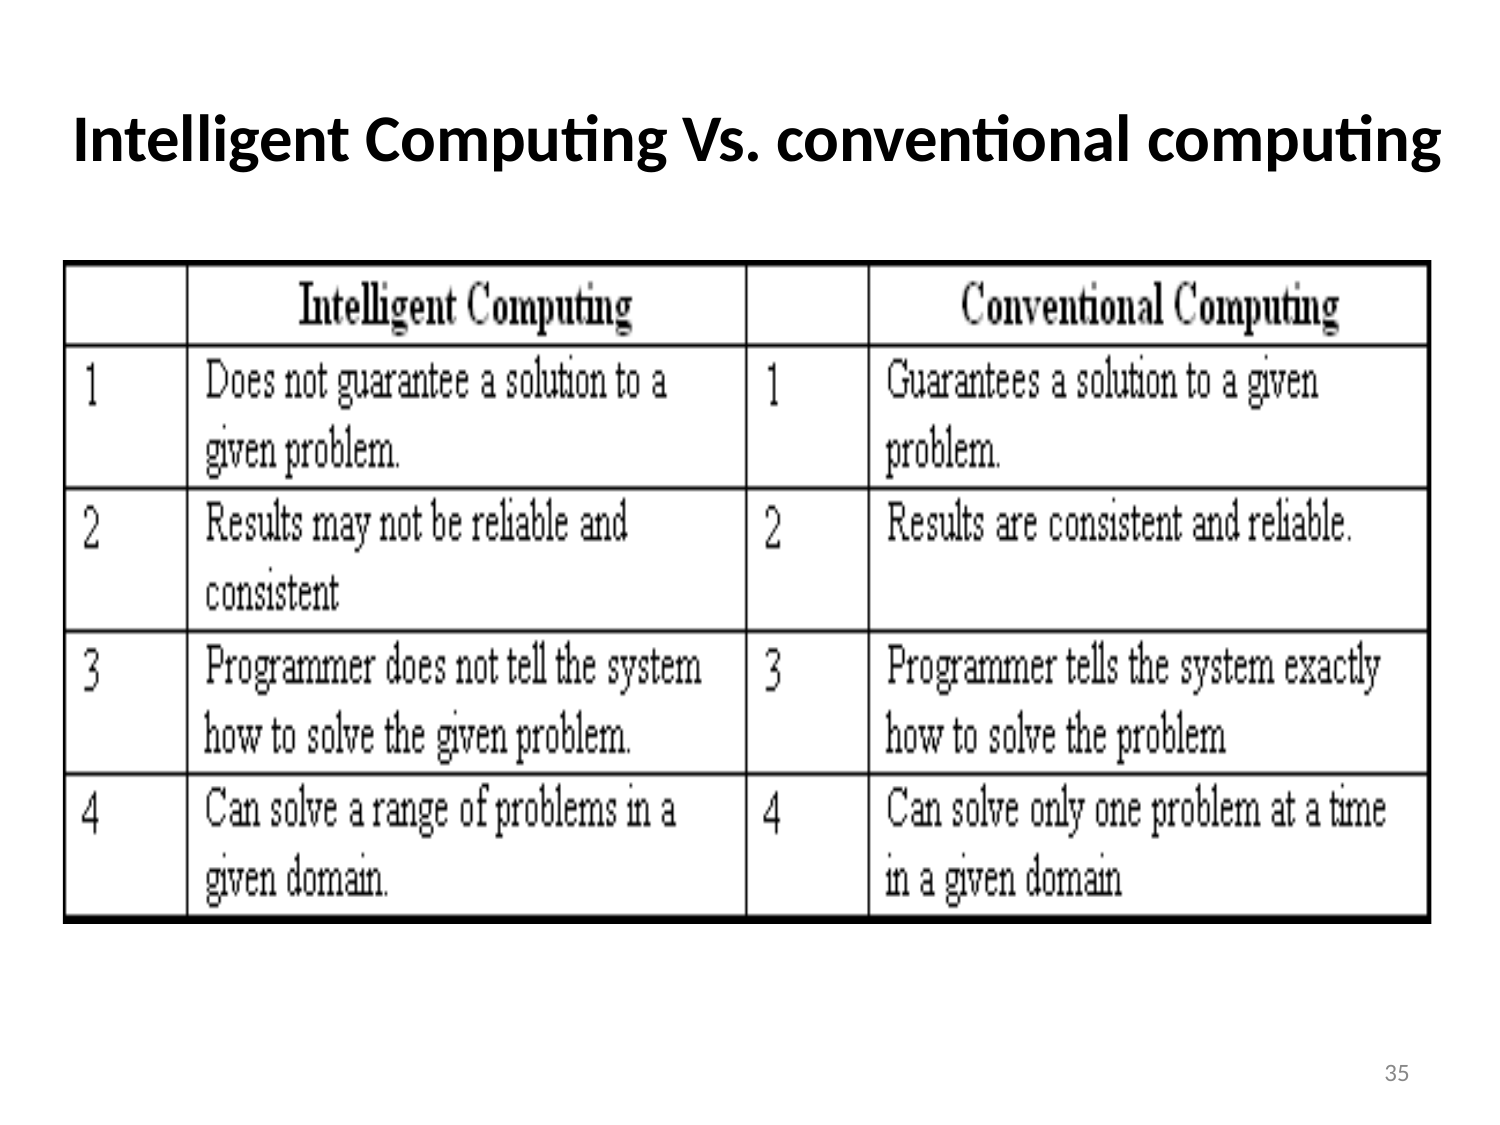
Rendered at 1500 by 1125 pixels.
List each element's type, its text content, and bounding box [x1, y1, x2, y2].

title Intelligent Computing Vs. conventional computing [70, 92, 1455, 283]
text_box [62, 260, 1432, 924]
text_box 35 [1378, 1060, 1417, 1087]
